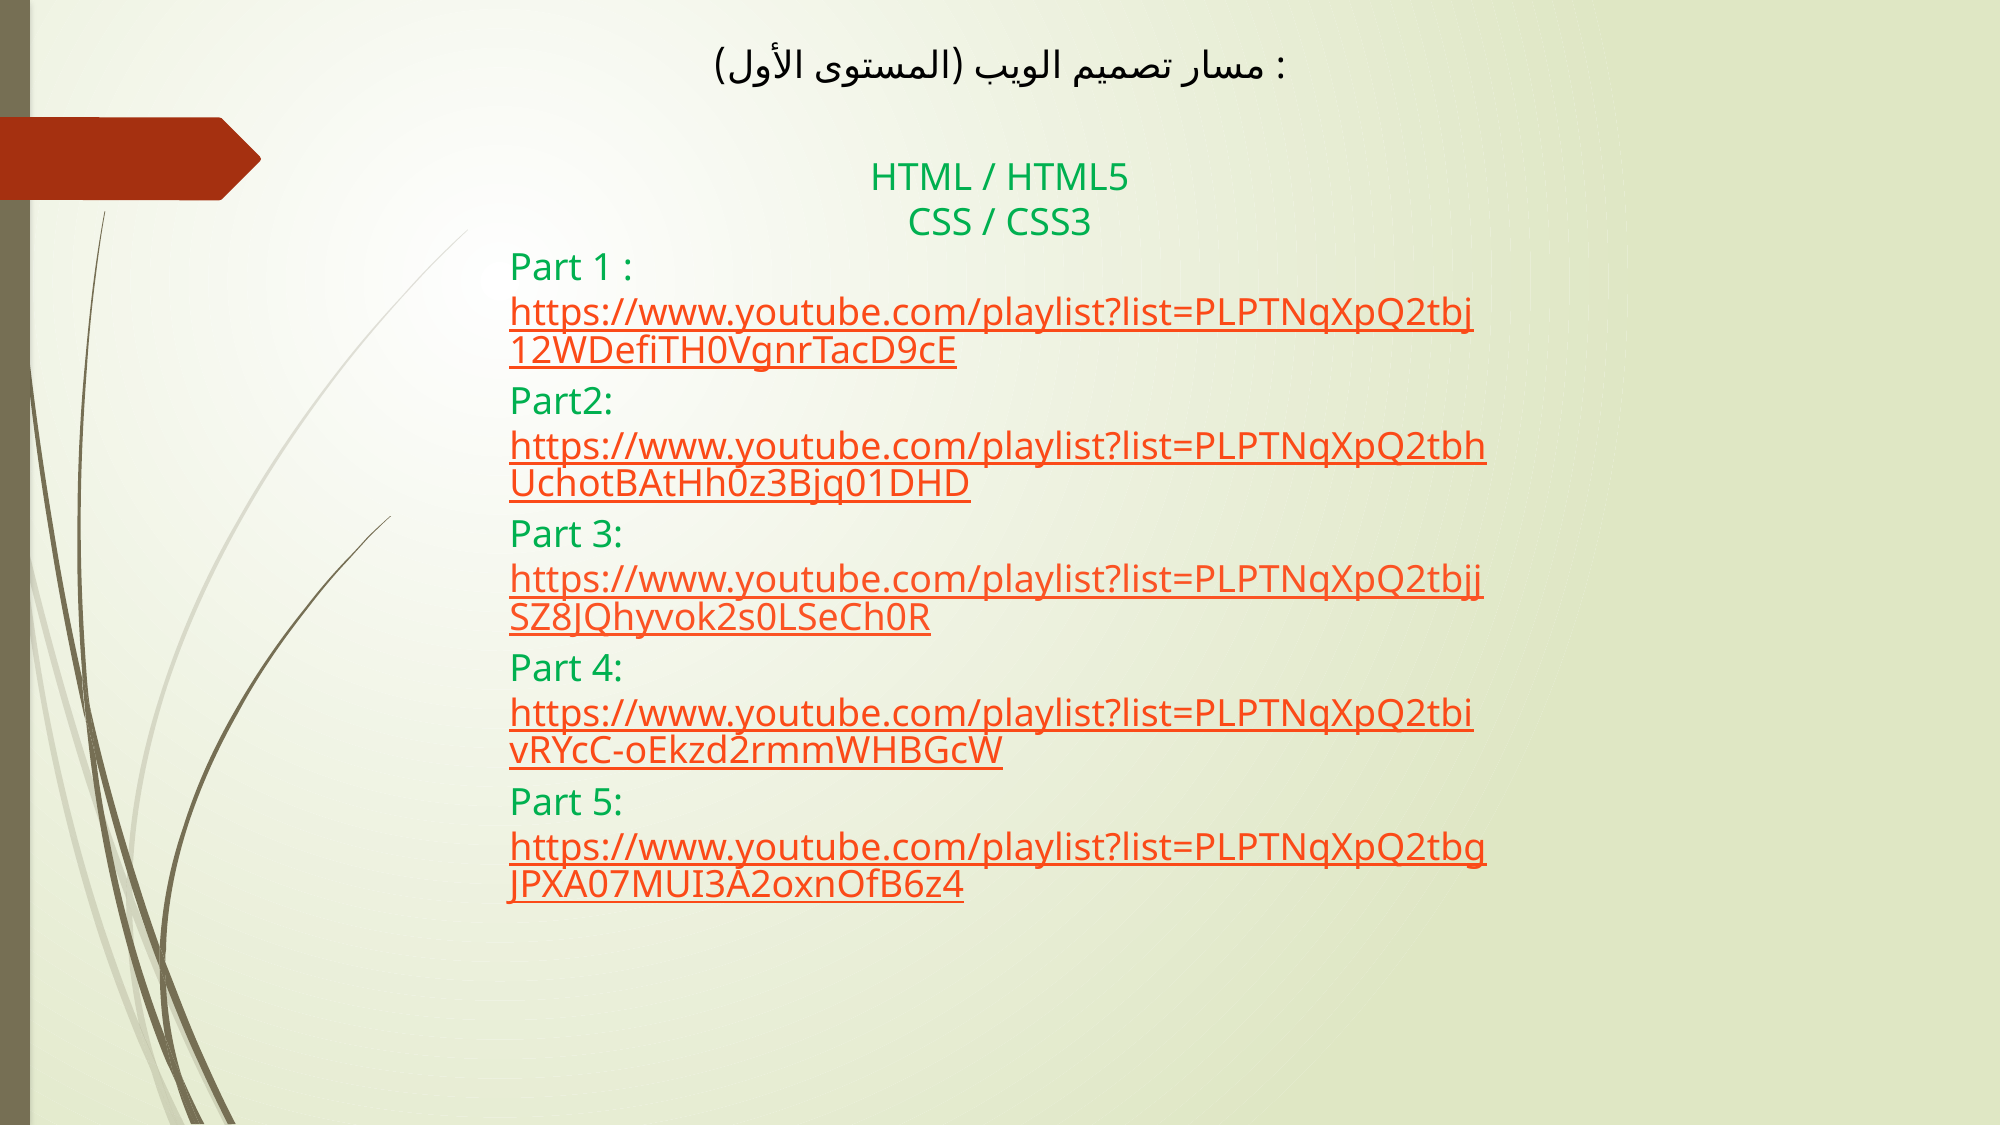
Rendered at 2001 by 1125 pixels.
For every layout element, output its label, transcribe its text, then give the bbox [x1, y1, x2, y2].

text_box مسار تصميم الويب (المستوى الأول) : [699, 33, 1301, 94]
text_box HTML / HTML5 CSS / CSS3 Part 1 : https://www.youtube.com/playlist?list=PLPTNqXpQ2tbj12WDefiTH0VgnrTacD9cE Part2: https://www.youtube.com/playlist?list=PLPTNqXpQ2tbhUchotBAtHh0z3Bjq01DHD Part 3: https://www.youtube.com/playlist?list=PLPTNqXpQ2tbjjSZ8JQhyvok2s0LSeCh0R Part 4: https://www.youtube.com/playlist?list=PLPTNqXpQ2tbivRYcC-oEkzd2rmmWHBGcW Part 5: https://www.youtube.com/playlist?list=PLPTNqXpQ2tbgJPXA07MUI3A2oxnOfB6z4 [494, 145, 1506, 776]
